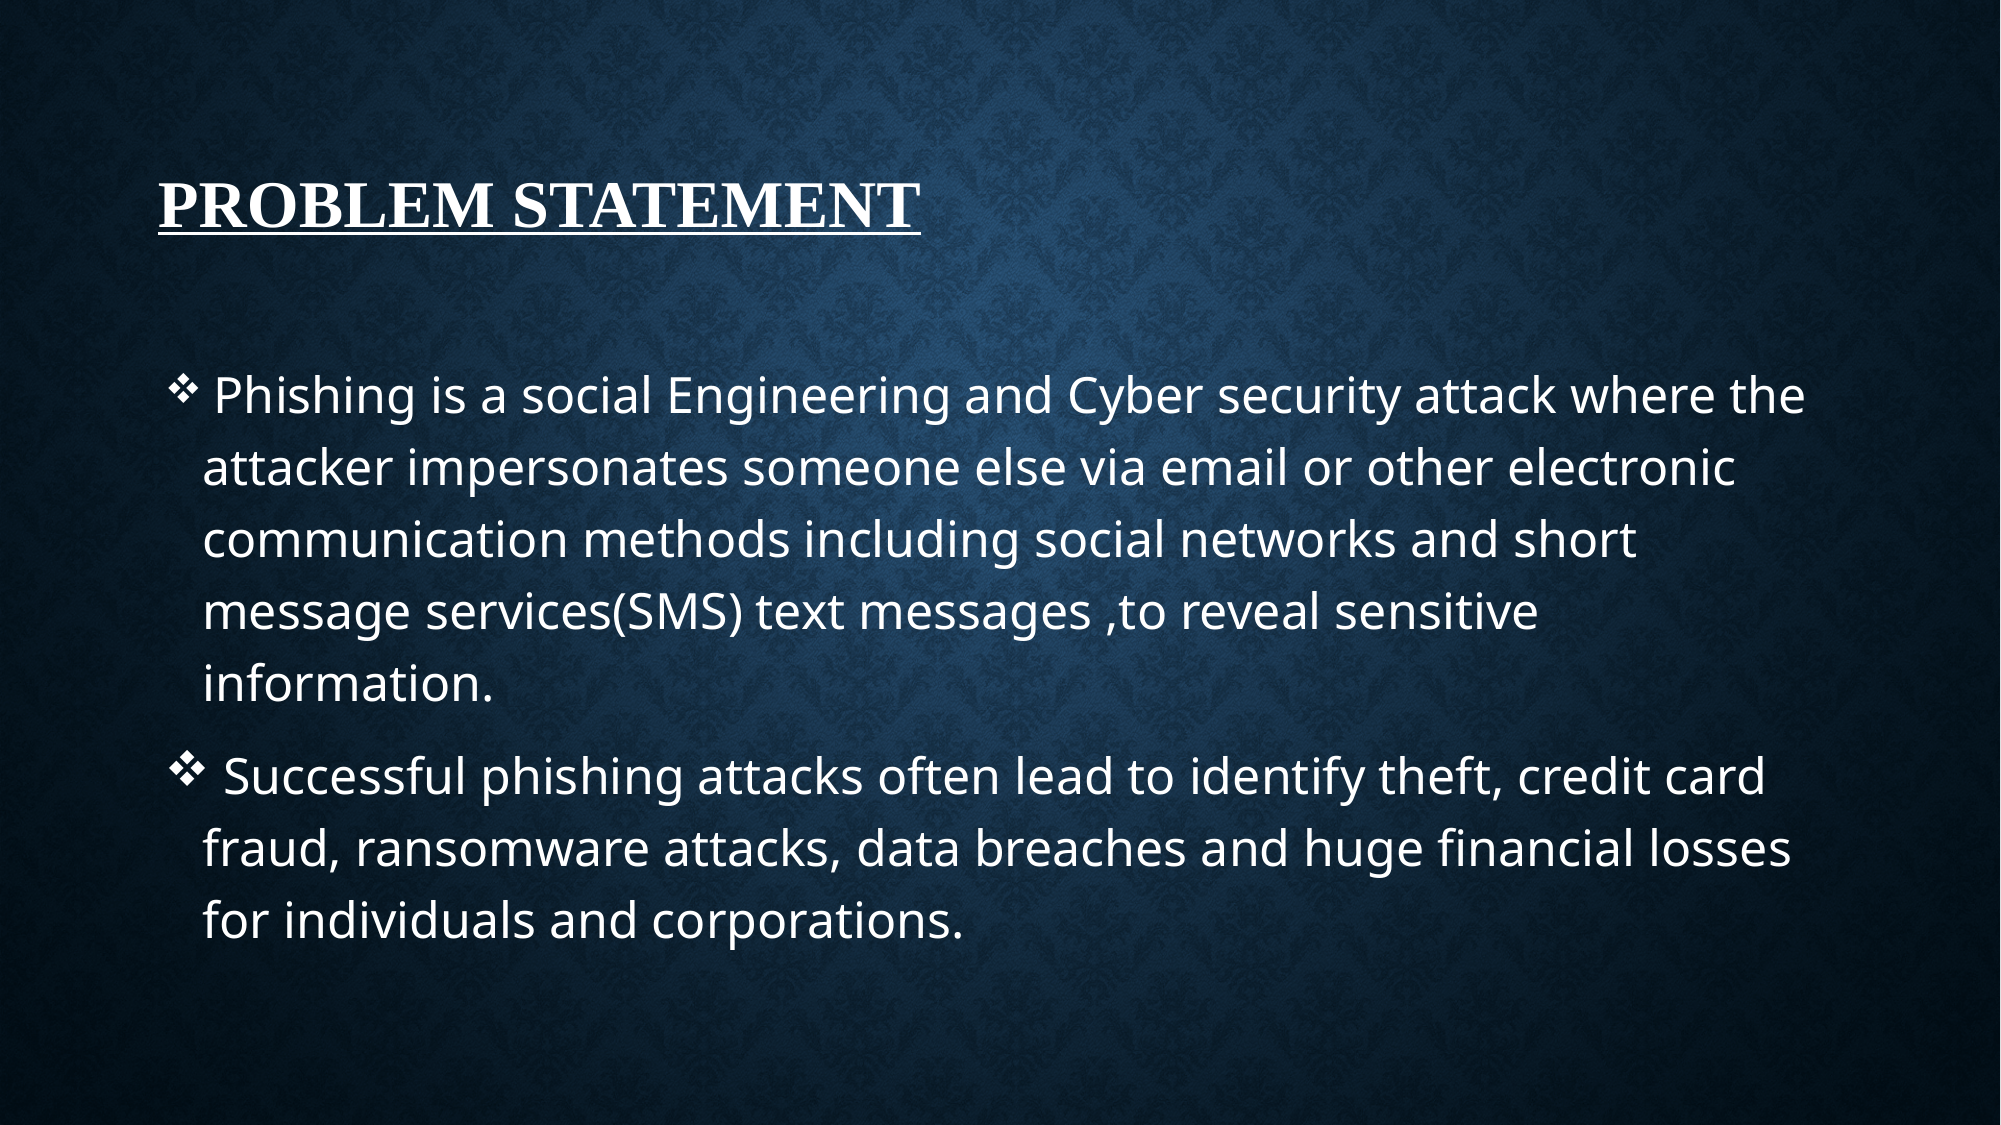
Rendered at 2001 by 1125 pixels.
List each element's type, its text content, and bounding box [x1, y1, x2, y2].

list Phishing is a social Engineering and Cyber security attack where the attacker impersonates someone else via email or other electronic communication methods including social networks and short message services(SMS) text messages ,to reveal sensitive information. Successful phishing attacks often lead to identify theft, credit card fraud, ransomware attacks, data breaches and huge financial losses for individuals and corporations. [149, 343, 1849, 950]
title Problem statement [142, 97, 1846, 316]
